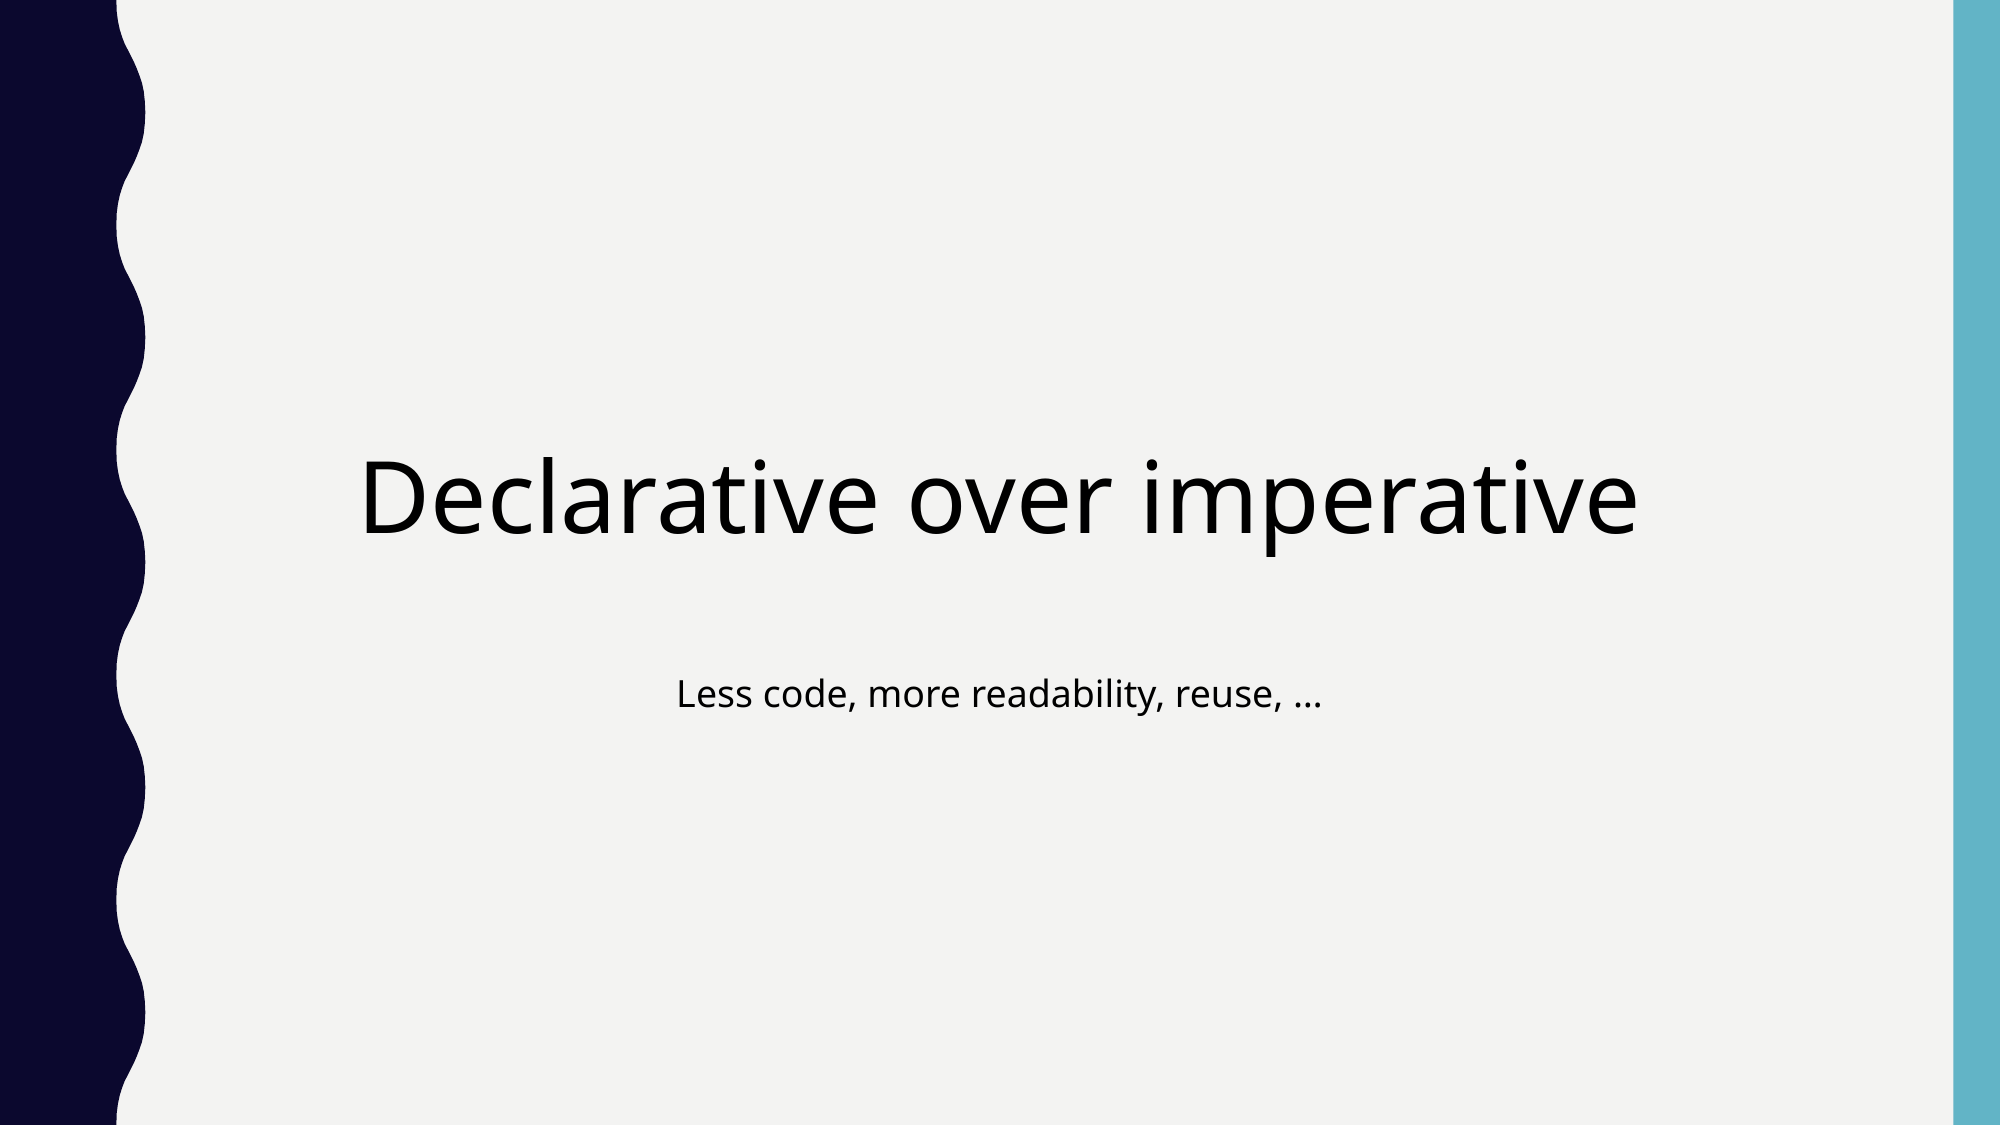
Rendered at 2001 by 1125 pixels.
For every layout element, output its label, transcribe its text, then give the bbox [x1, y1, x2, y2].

text_box Less code, more readability, reuse, … [661, 662, 1339, 723]
text_box Declarative over imperative [343, 426, 1657, 561]
